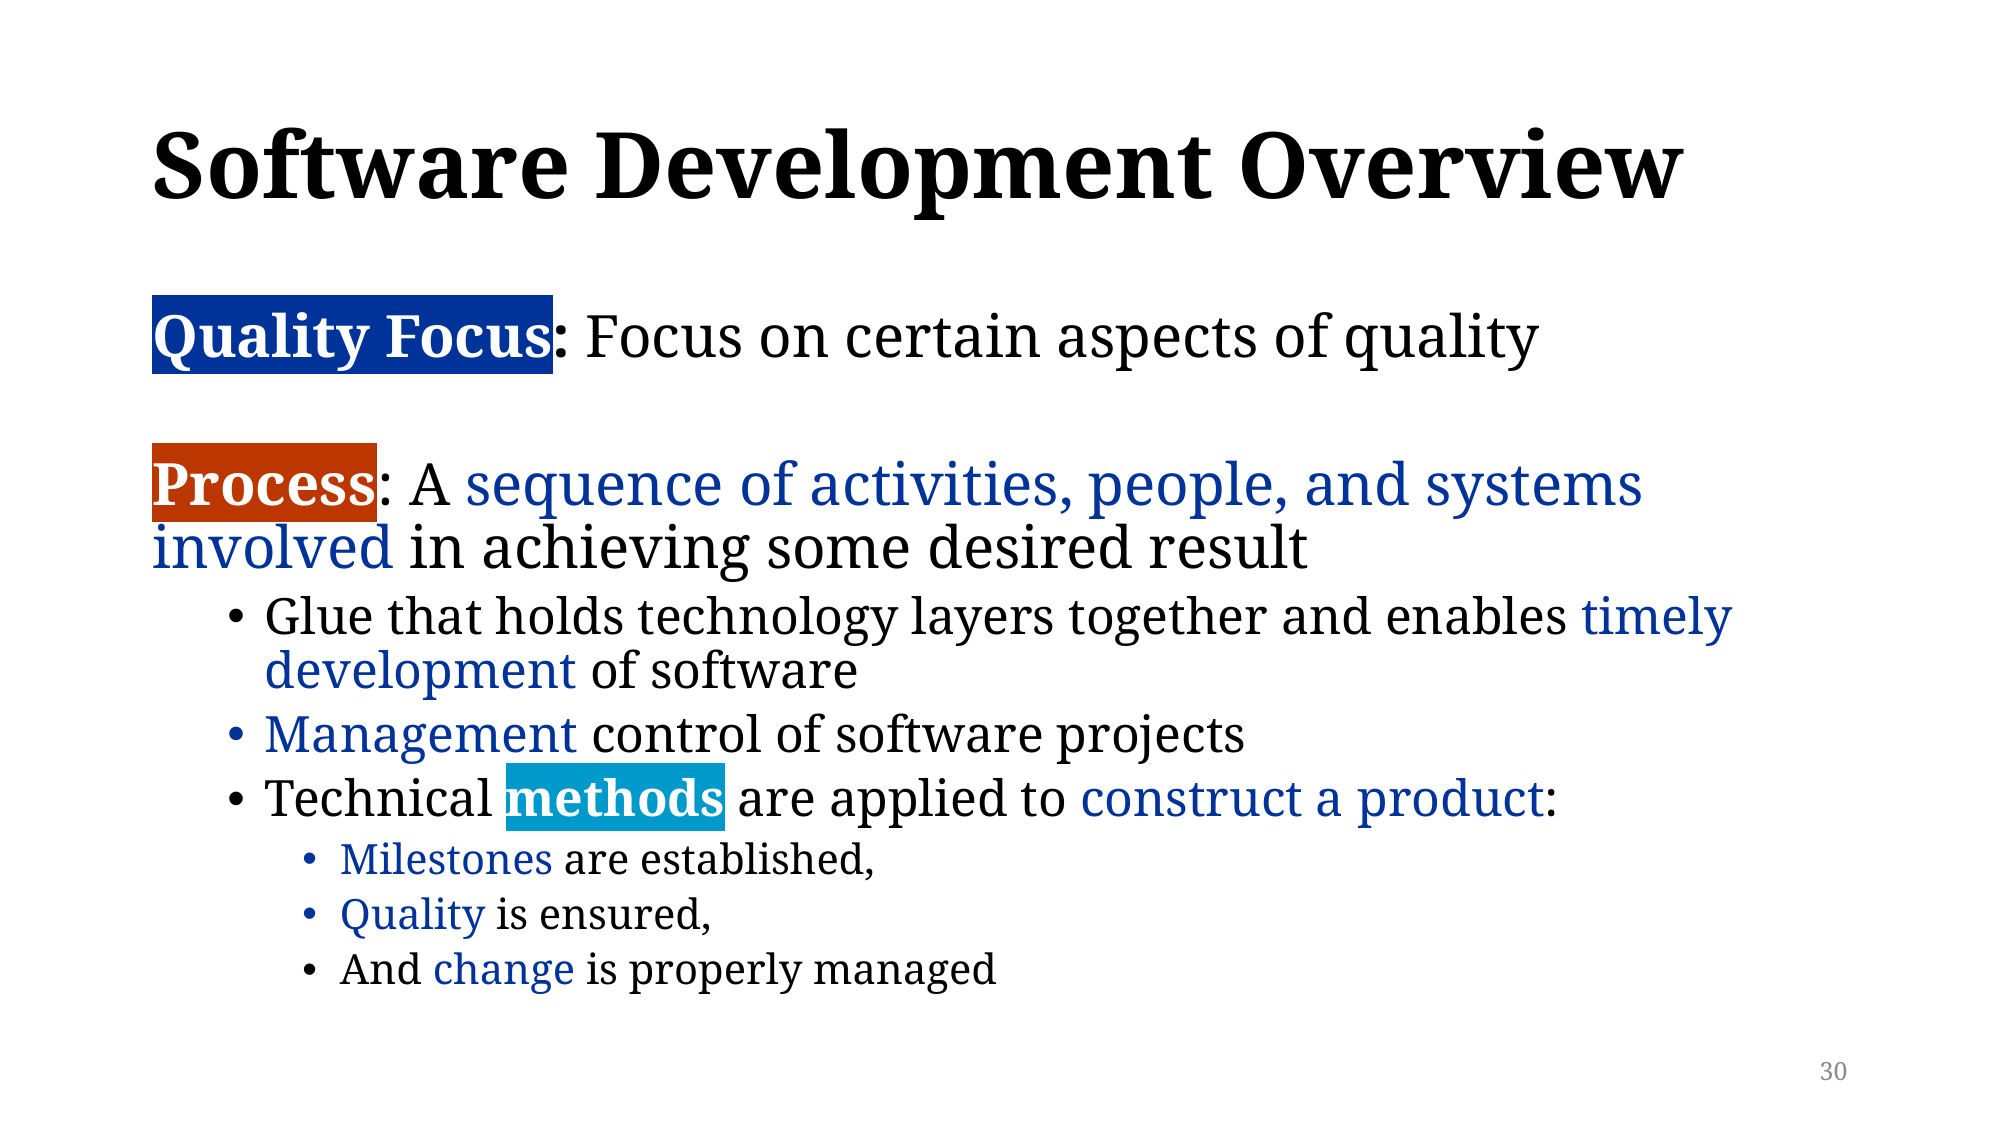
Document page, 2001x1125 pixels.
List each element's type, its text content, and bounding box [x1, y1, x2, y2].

list Quality Focus: Focus on certain aspects of quality Process: A sequence of activities, people, and systems involved in achieving some desired result Glue that holds technology layers together and enables timely development of software Management control of software projects Technical methods are applied to construct a product: Milestones are established, Quality is ensured, And change is properly managed [137, 299, 1863, 1014]
slide_number 30 [1412, 1042, 1863, 1103]
title Software Development Overview [137, 59, 1863, 278]
